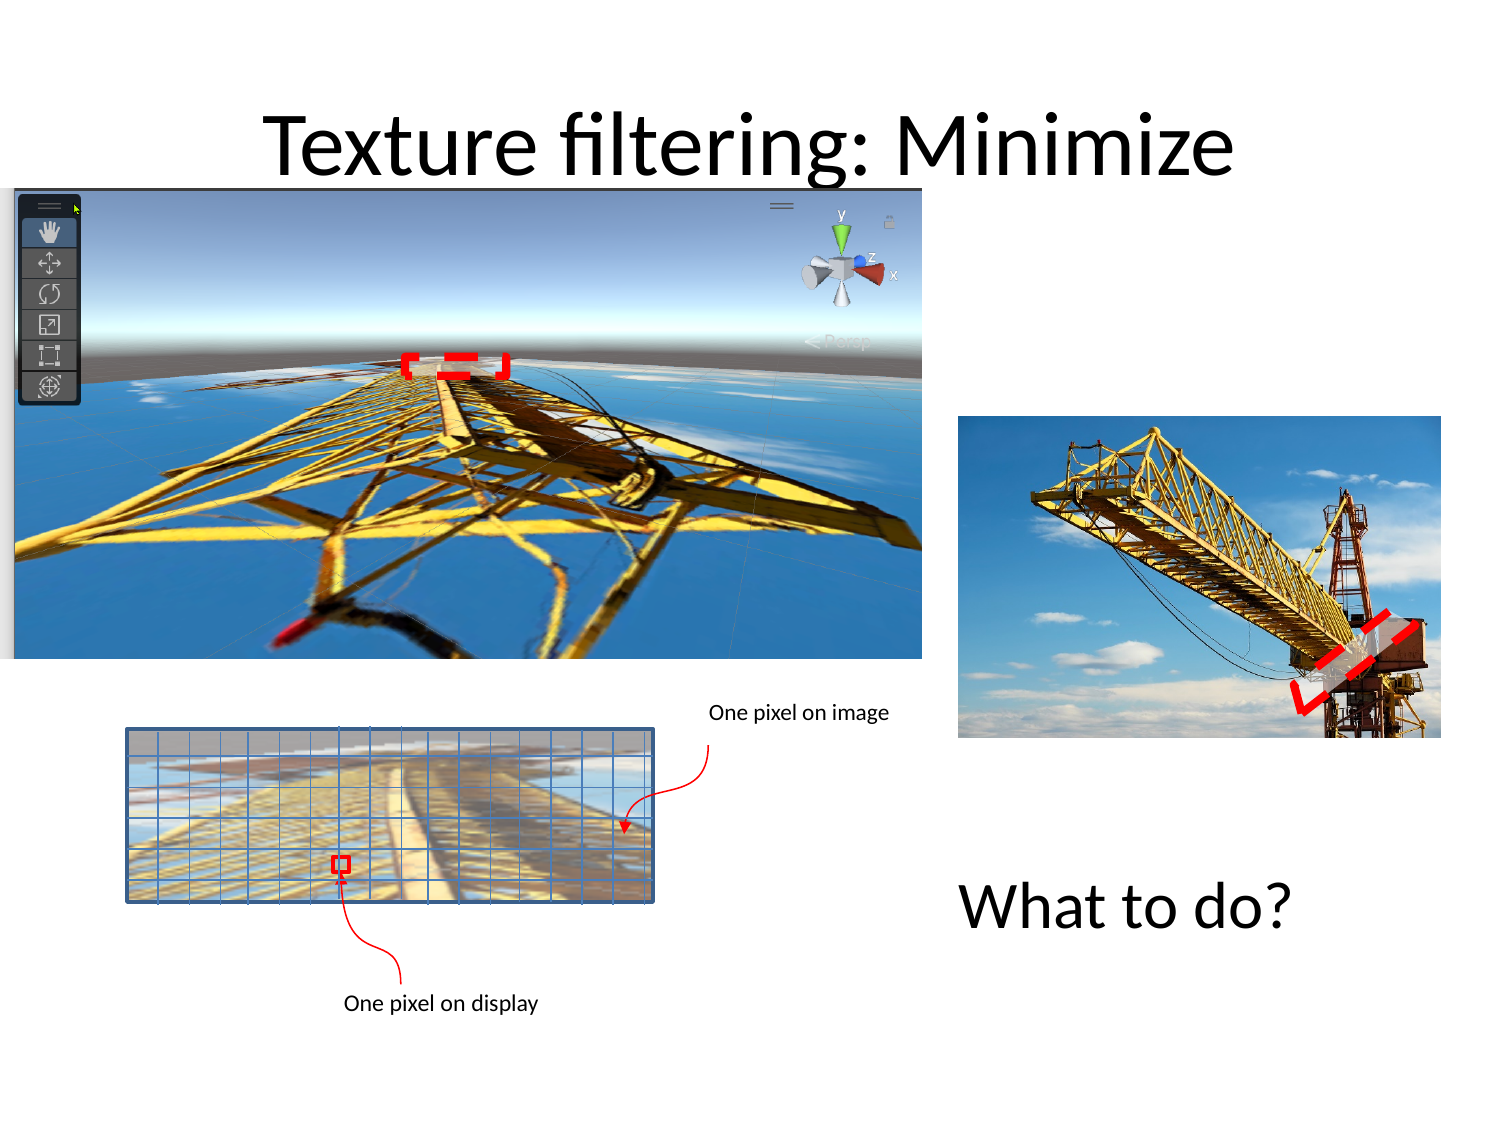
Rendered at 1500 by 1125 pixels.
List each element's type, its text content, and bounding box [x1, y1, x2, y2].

picture [0, 187, 922, 659]
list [957, 415, 1441, 739]
title Texture filtering: Minimize [75, 45, 1425, 233]
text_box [126, 725, 709, 1053]
text_box What to do? [944, 853, 1383, 1013]
text_box One pixel on image [693, 690, 909, 763]
